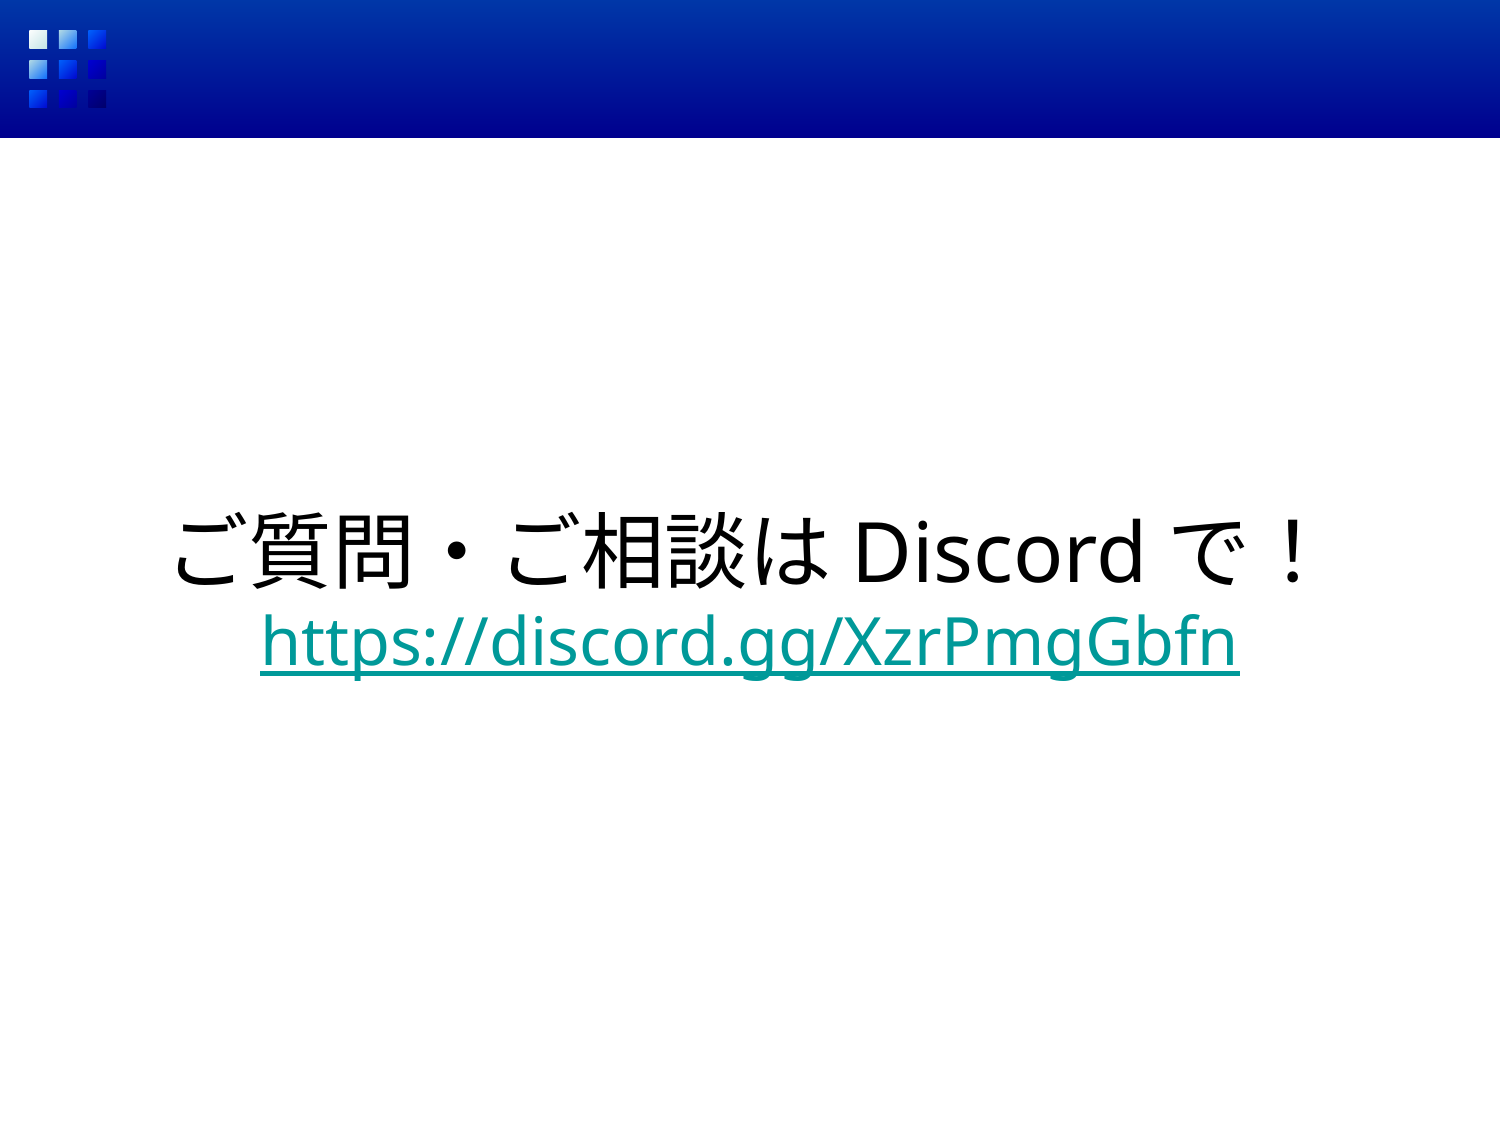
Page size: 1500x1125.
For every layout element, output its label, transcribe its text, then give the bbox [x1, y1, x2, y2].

list ご質問・ご相談はDiscordで！ https://discord.gg/XzrPmgGbfn [75, 491, 1425, 587]
